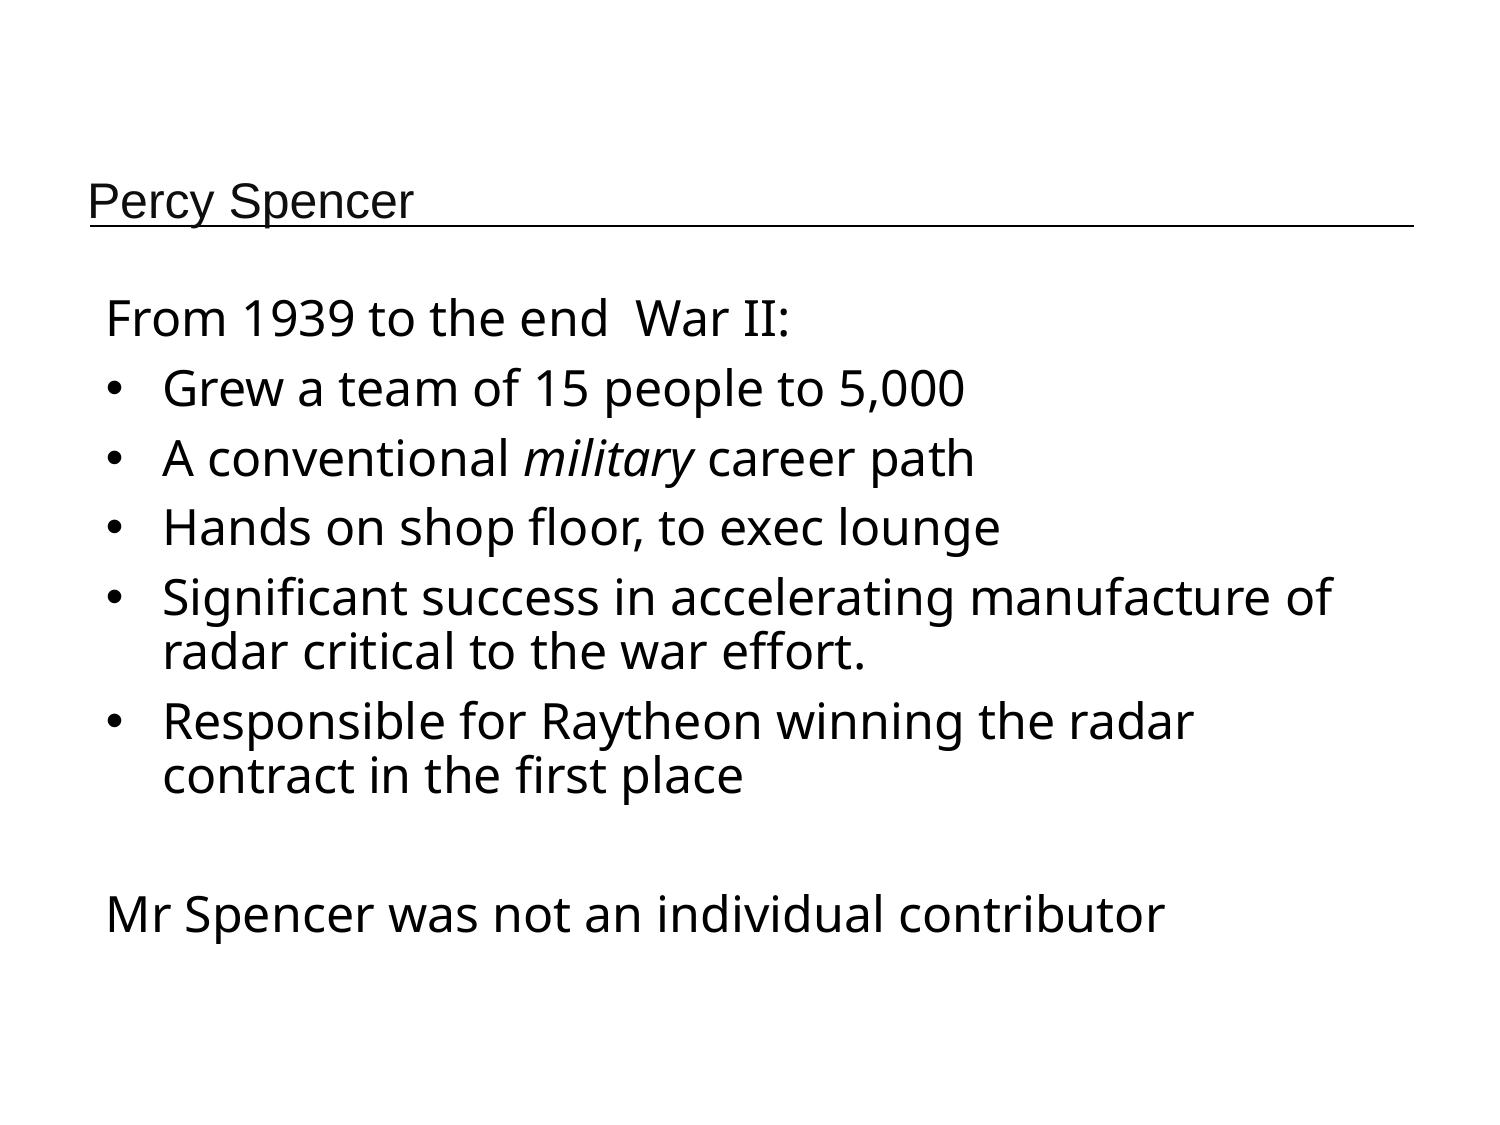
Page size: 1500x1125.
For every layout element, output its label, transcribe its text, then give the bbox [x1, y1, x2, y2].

title Percy Spencer [72, 93, 1366, 311]
list From 1939 to the end War II: Grew a team of 15 people to 5,000 A conventional military career path Hands on shop floor, to exec lounge Significant success in accelerating manufacture of radar critical to the war effort. Responsible for Raytheon winning the radar contract in the first place Mr Spencer was not an individual contributor [72, 311, 1366, 993]
